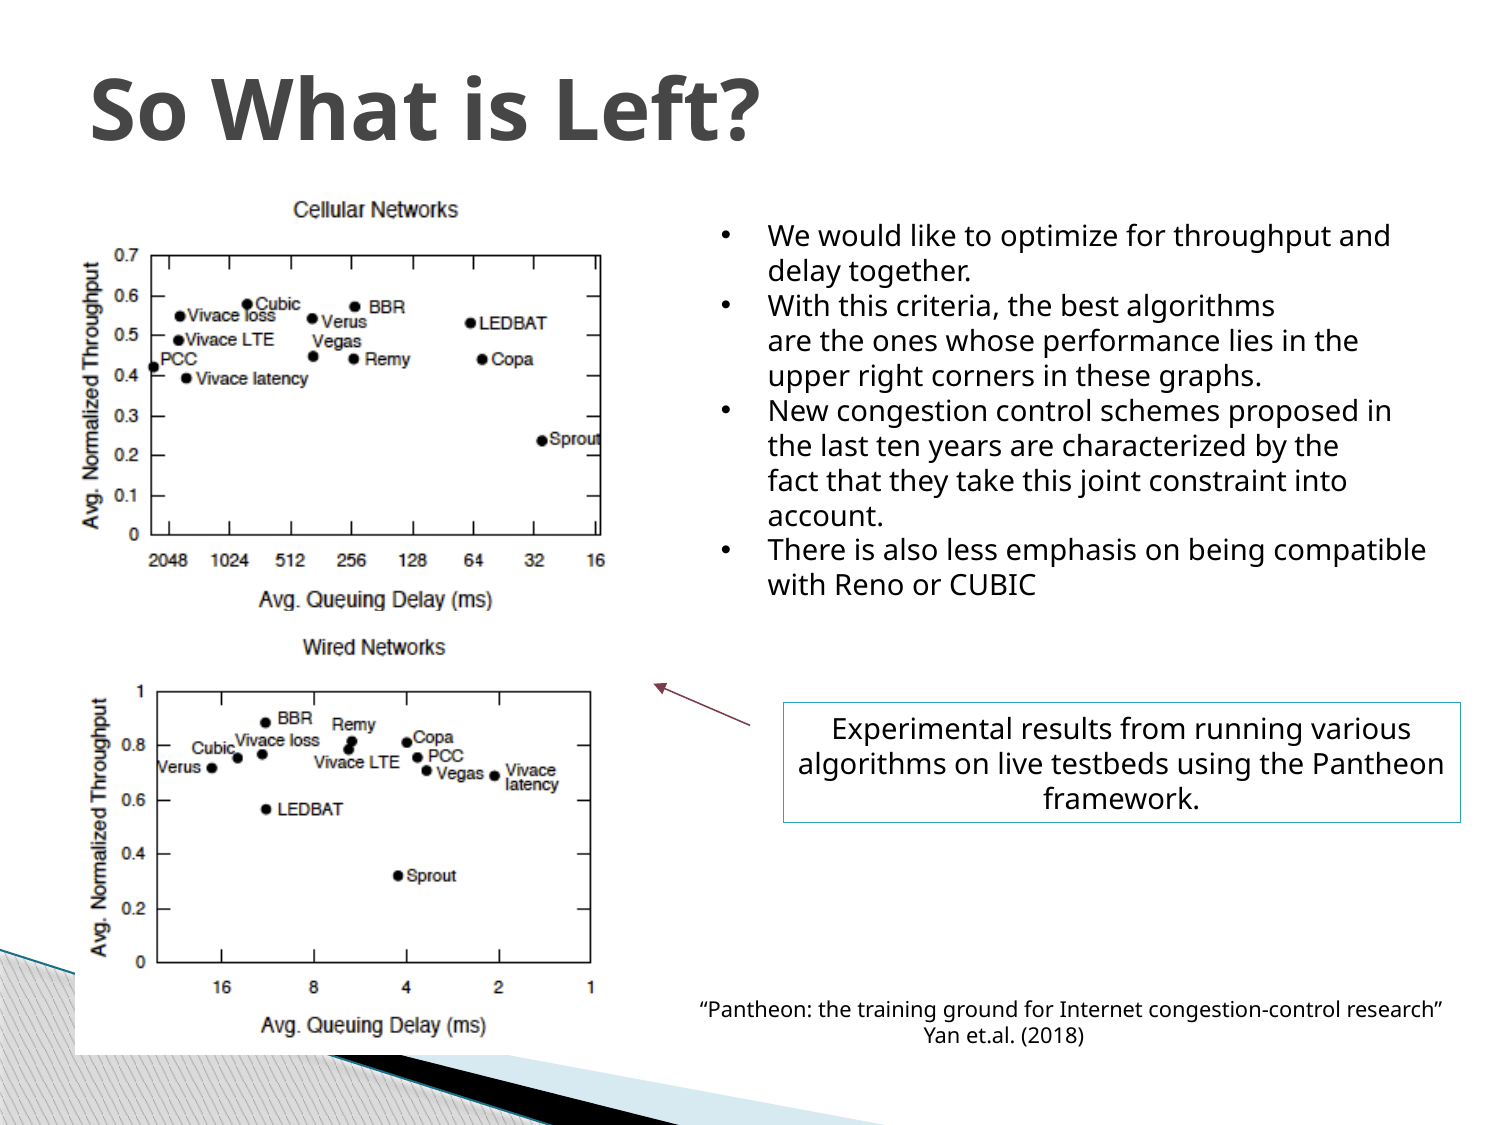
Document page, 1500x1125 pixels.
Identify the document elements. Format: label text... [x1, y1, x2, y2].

text_box We would like to optimize for throughput and delay together. With this criteria, the best algorithms are the ones whose performance lies in the upper right corners in these graphs. New congestion control schemes proposed in the last ten years are characterized by the fact that they take this joint constraint into account. There is also less emphasis on being compatible with Reno or CUBIC [706, 209, 1443, 609]
text_box “Pantheon: the training ground for Internet congestion-control research” Yan et.al. (2018) [685, 988, 1459, 1056]
text_box Experimental results from running various algorithms on live testbeds using the Pantheon framework. [783, 702, 1461, 823]
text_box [653, 683, 751, 726]
picture [40, 168, 626, 1055]
title So What is Left? [75, 12, 1425, 200]
